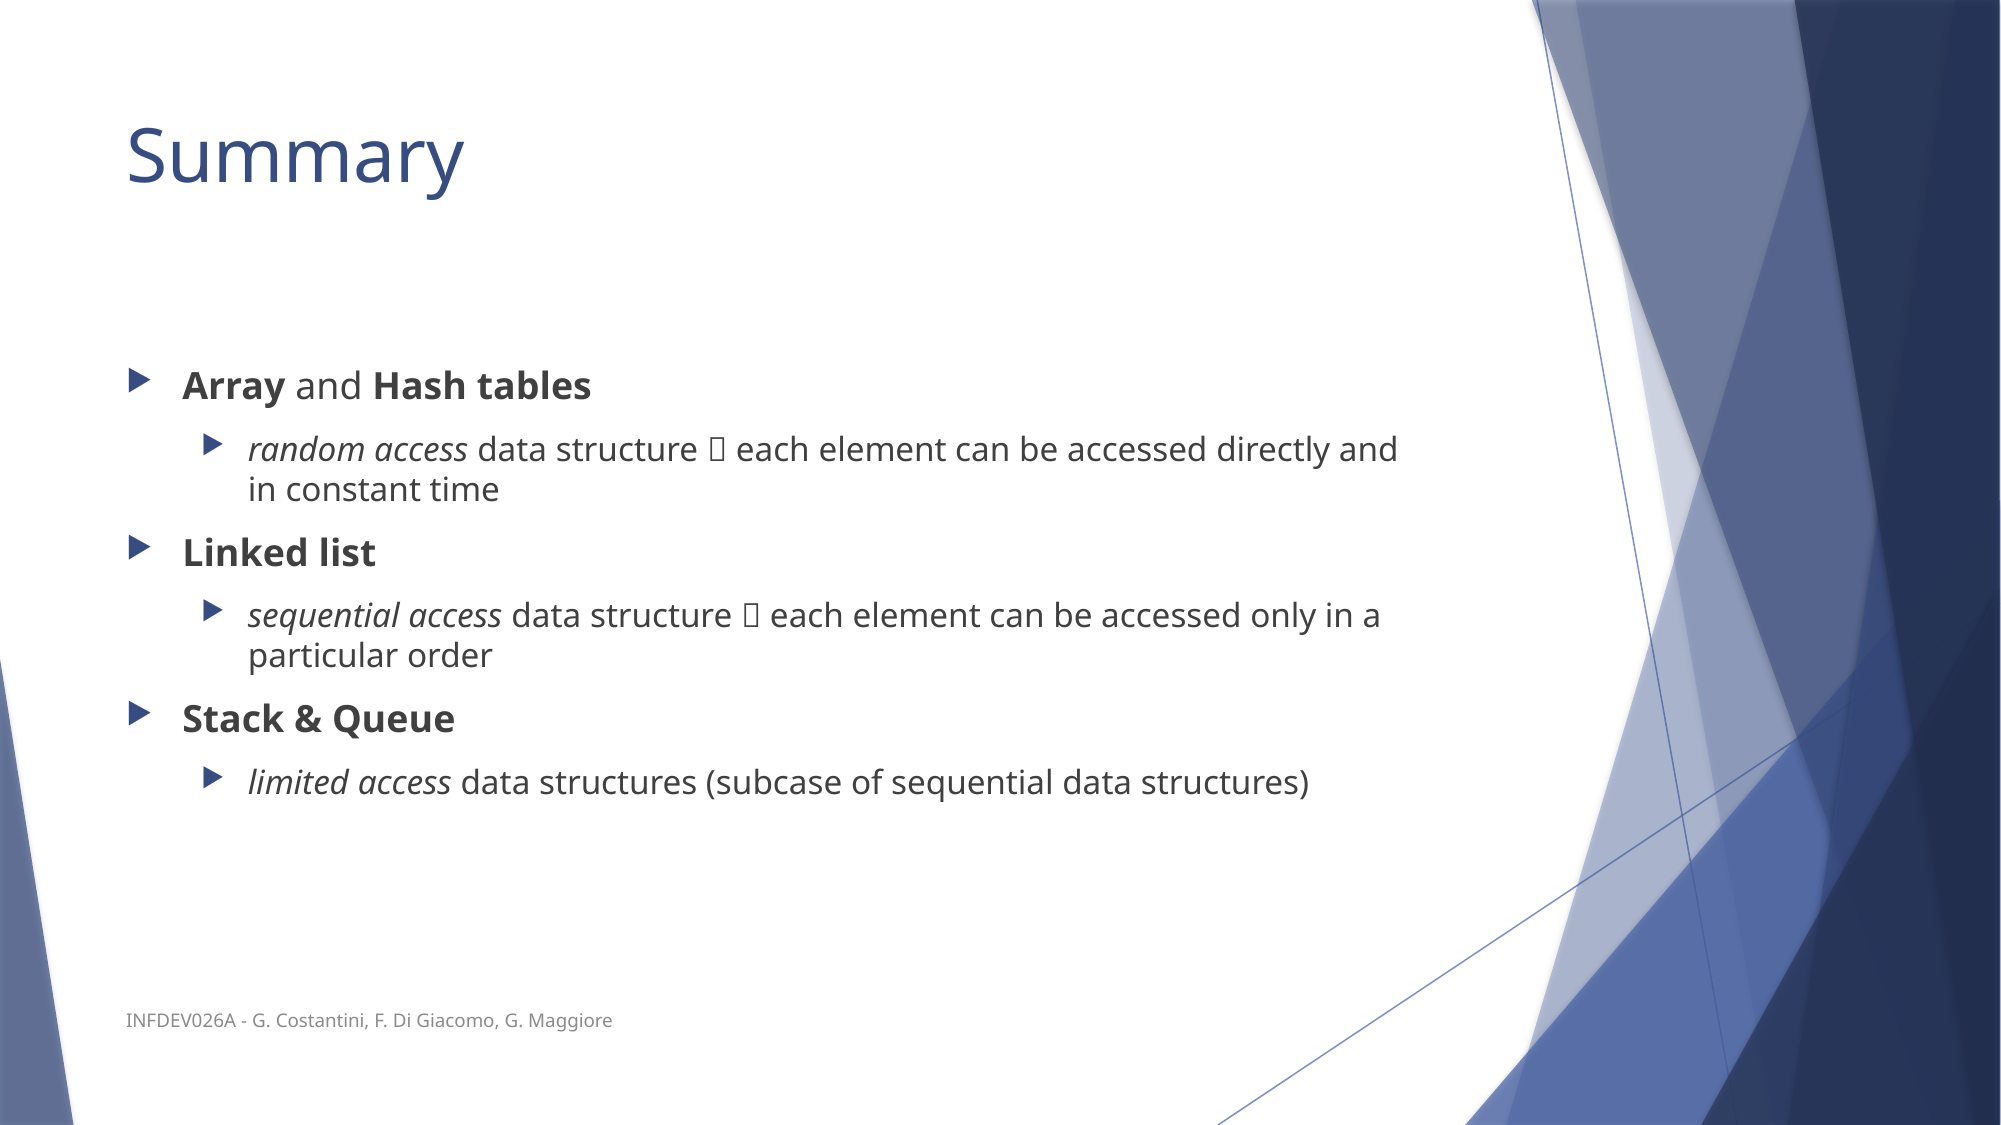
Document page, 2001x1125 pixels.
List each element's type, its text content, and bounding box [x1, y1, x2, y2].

title Summary [111, 99, 1522, 317]
list Array and Hash tables random access data structure  each element can be accessed directly and in constant time Linked list sequential access data structure  each element can be accessed only in a particular order Stack & Queue limited access data structures (subcase of sequential data structures) [111, 354, 1435, 992]
footer INFDEV026A - G. Costantini, F. Di Giacomo, G. Maggiore [111, 991, 1145, 1051]
